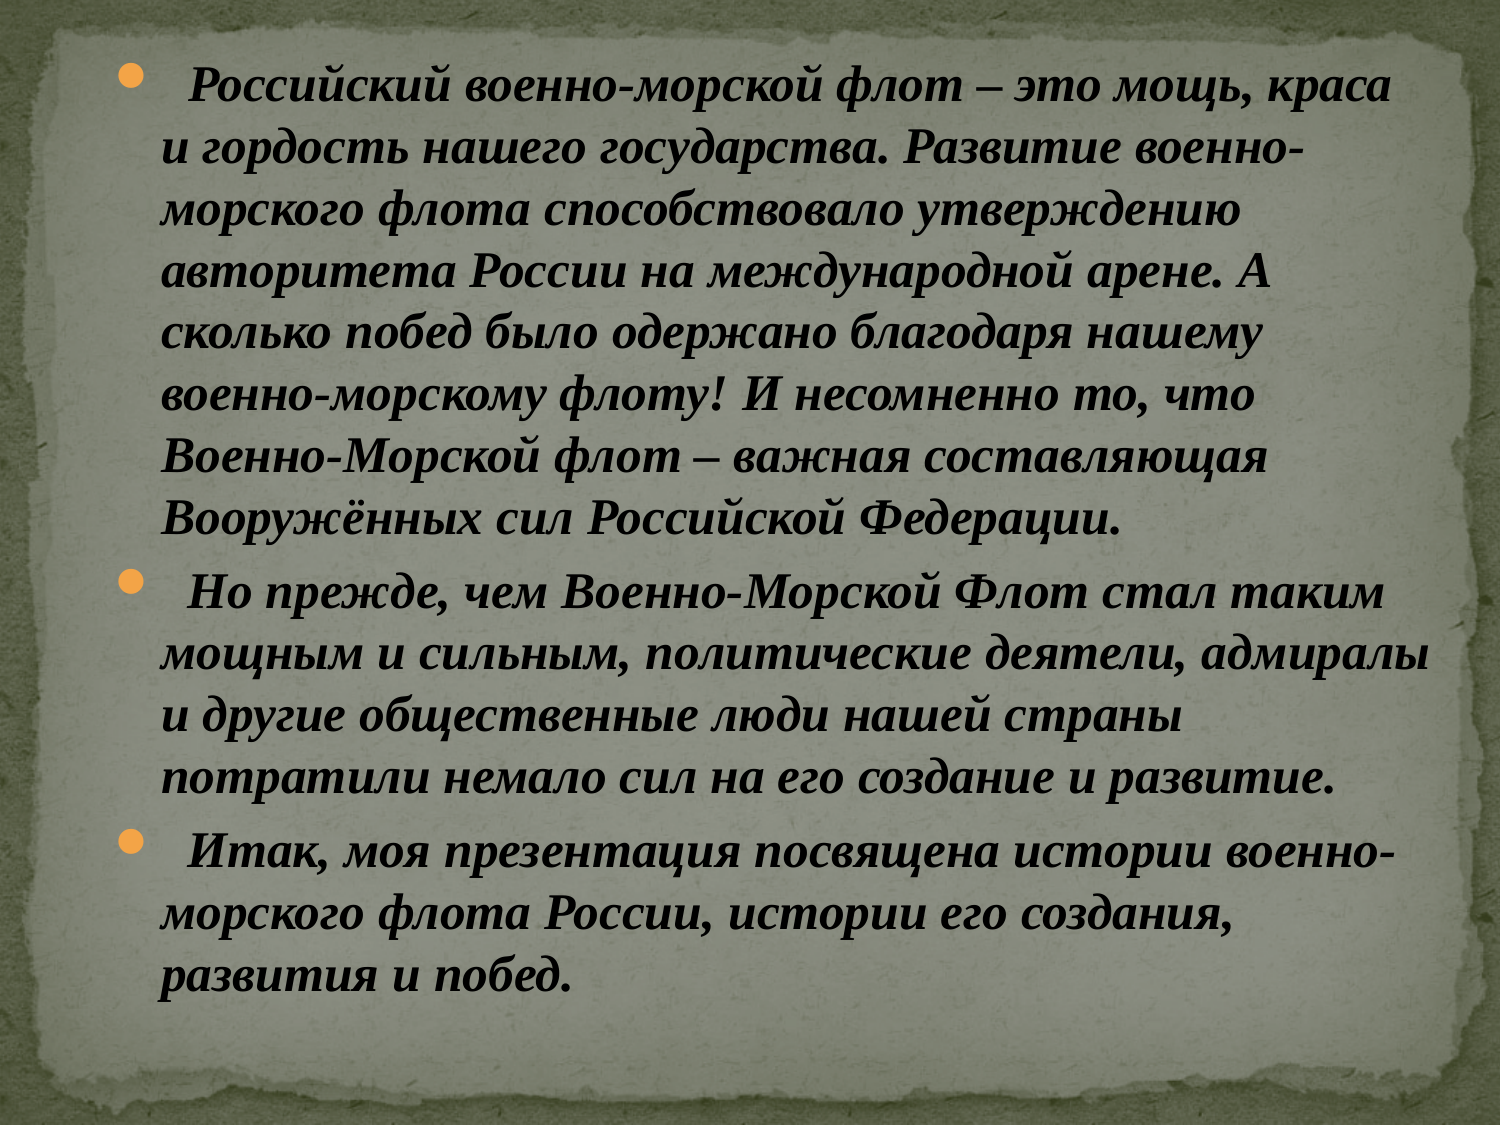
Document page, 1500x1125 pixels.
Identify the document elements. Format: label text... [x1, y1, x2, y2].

list Российский военно-морской флот – это мощь, краса и гордость нашего государства. Развитие военно-морского флота способствовало утверждению авторитета России на международной арене. А сколько побед было одержано благодаря нашему военно-морскому флоту! И несомненно то, что Военно-Морской флот – важная составляющая Вооружённых сил Российской Федерации. Но прежде, чем Военно-Морской Флот стал таким мощным и сильным, политические деятели, адмиралы и другие общественные люди нашей страны потратили немало сил на его создание и развитие. Итак, моя презентация посвящена истории военно-морского флота России, истории его создания, развития и побед. [100, 42, 1451, 1035]
